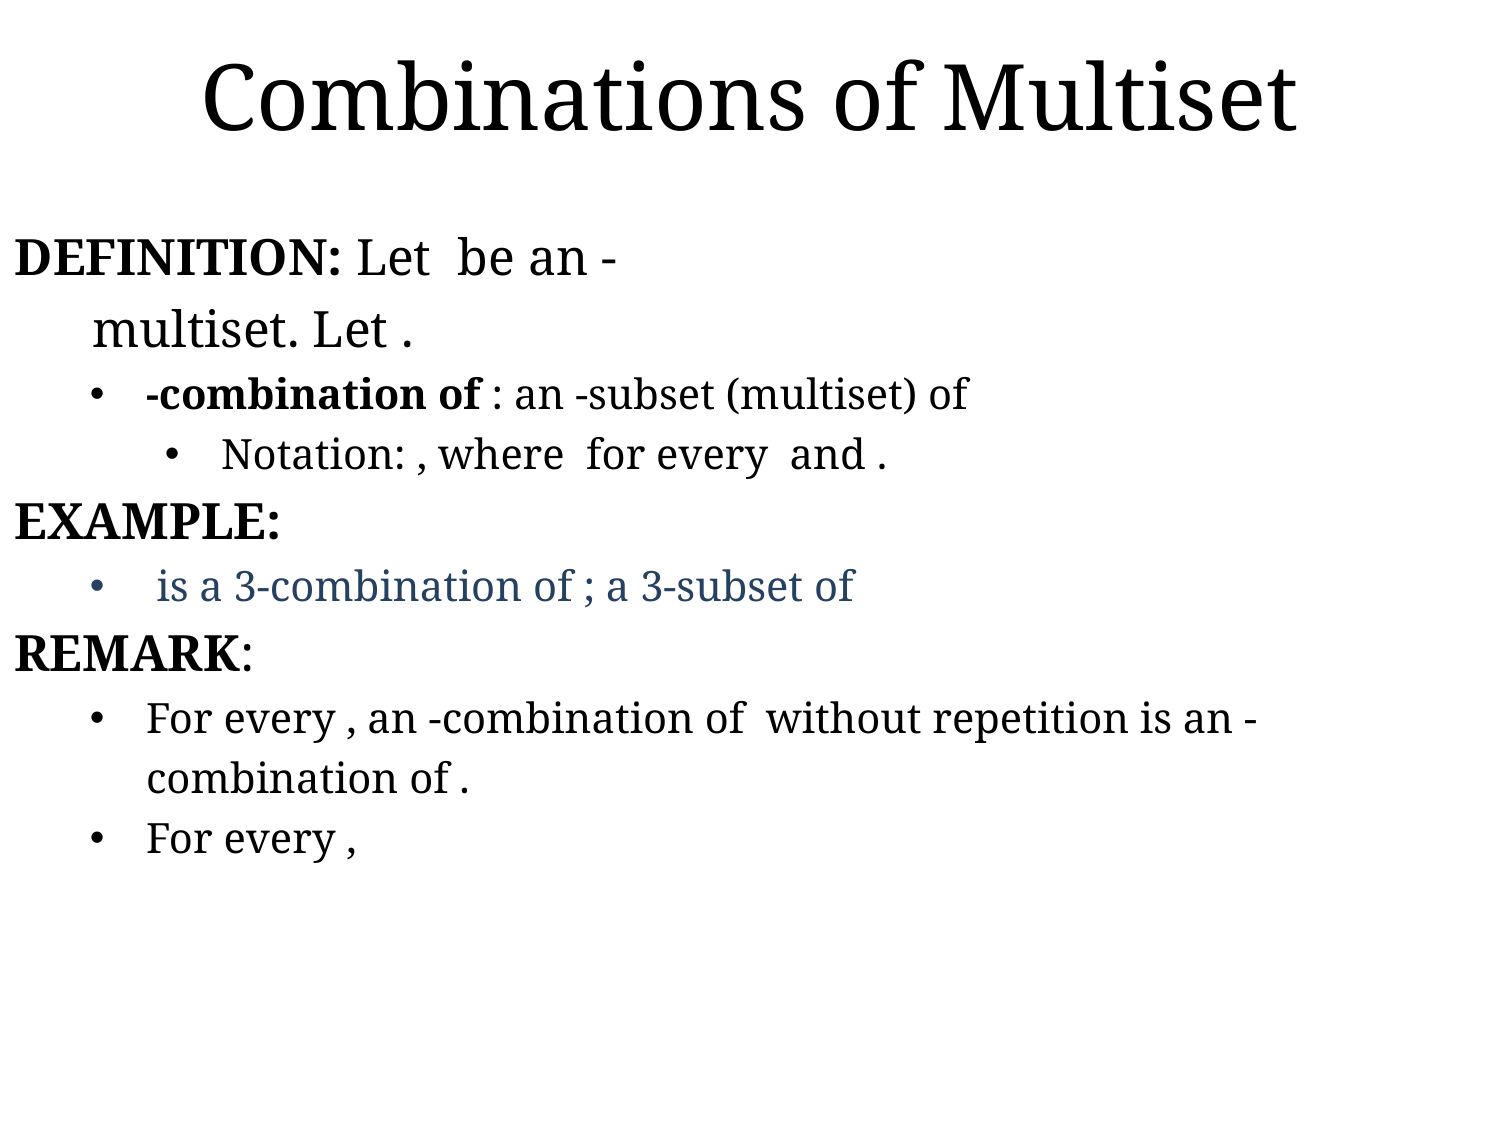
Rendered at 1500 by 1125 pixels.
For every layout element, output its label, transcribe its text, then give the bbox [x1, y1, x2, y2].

title Combinations of Multiset [0, 0, 1500, 188]
